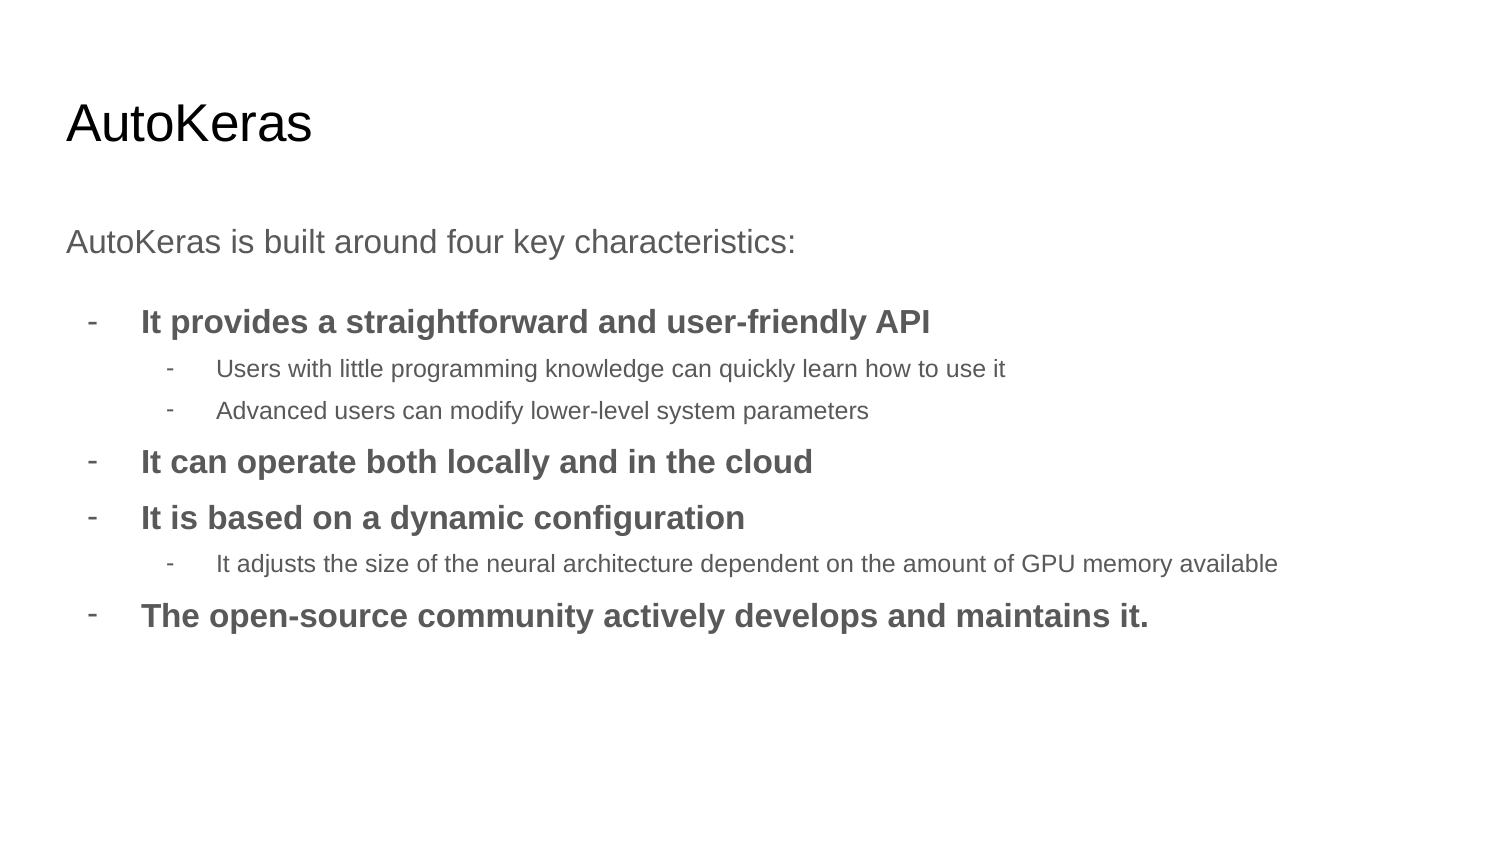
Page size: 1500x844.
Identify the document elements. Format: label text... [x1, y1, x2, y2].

list AutoKeras is built around four key characteristics: It provides a straightforward and user-friendly API Users with little programming knowledge can quickly learn how to use it Advanced users can modify lower-level system parameters It can operate both locally and in the cloud It is based on a dynamic configuration It adjusts the size of the neural architecture dependent on the amount of GPU memory available The open-source community actively develops and maintains it. [51, 189, 1449, 750]
title AutoKeras [51, 72, 1449, 167]
